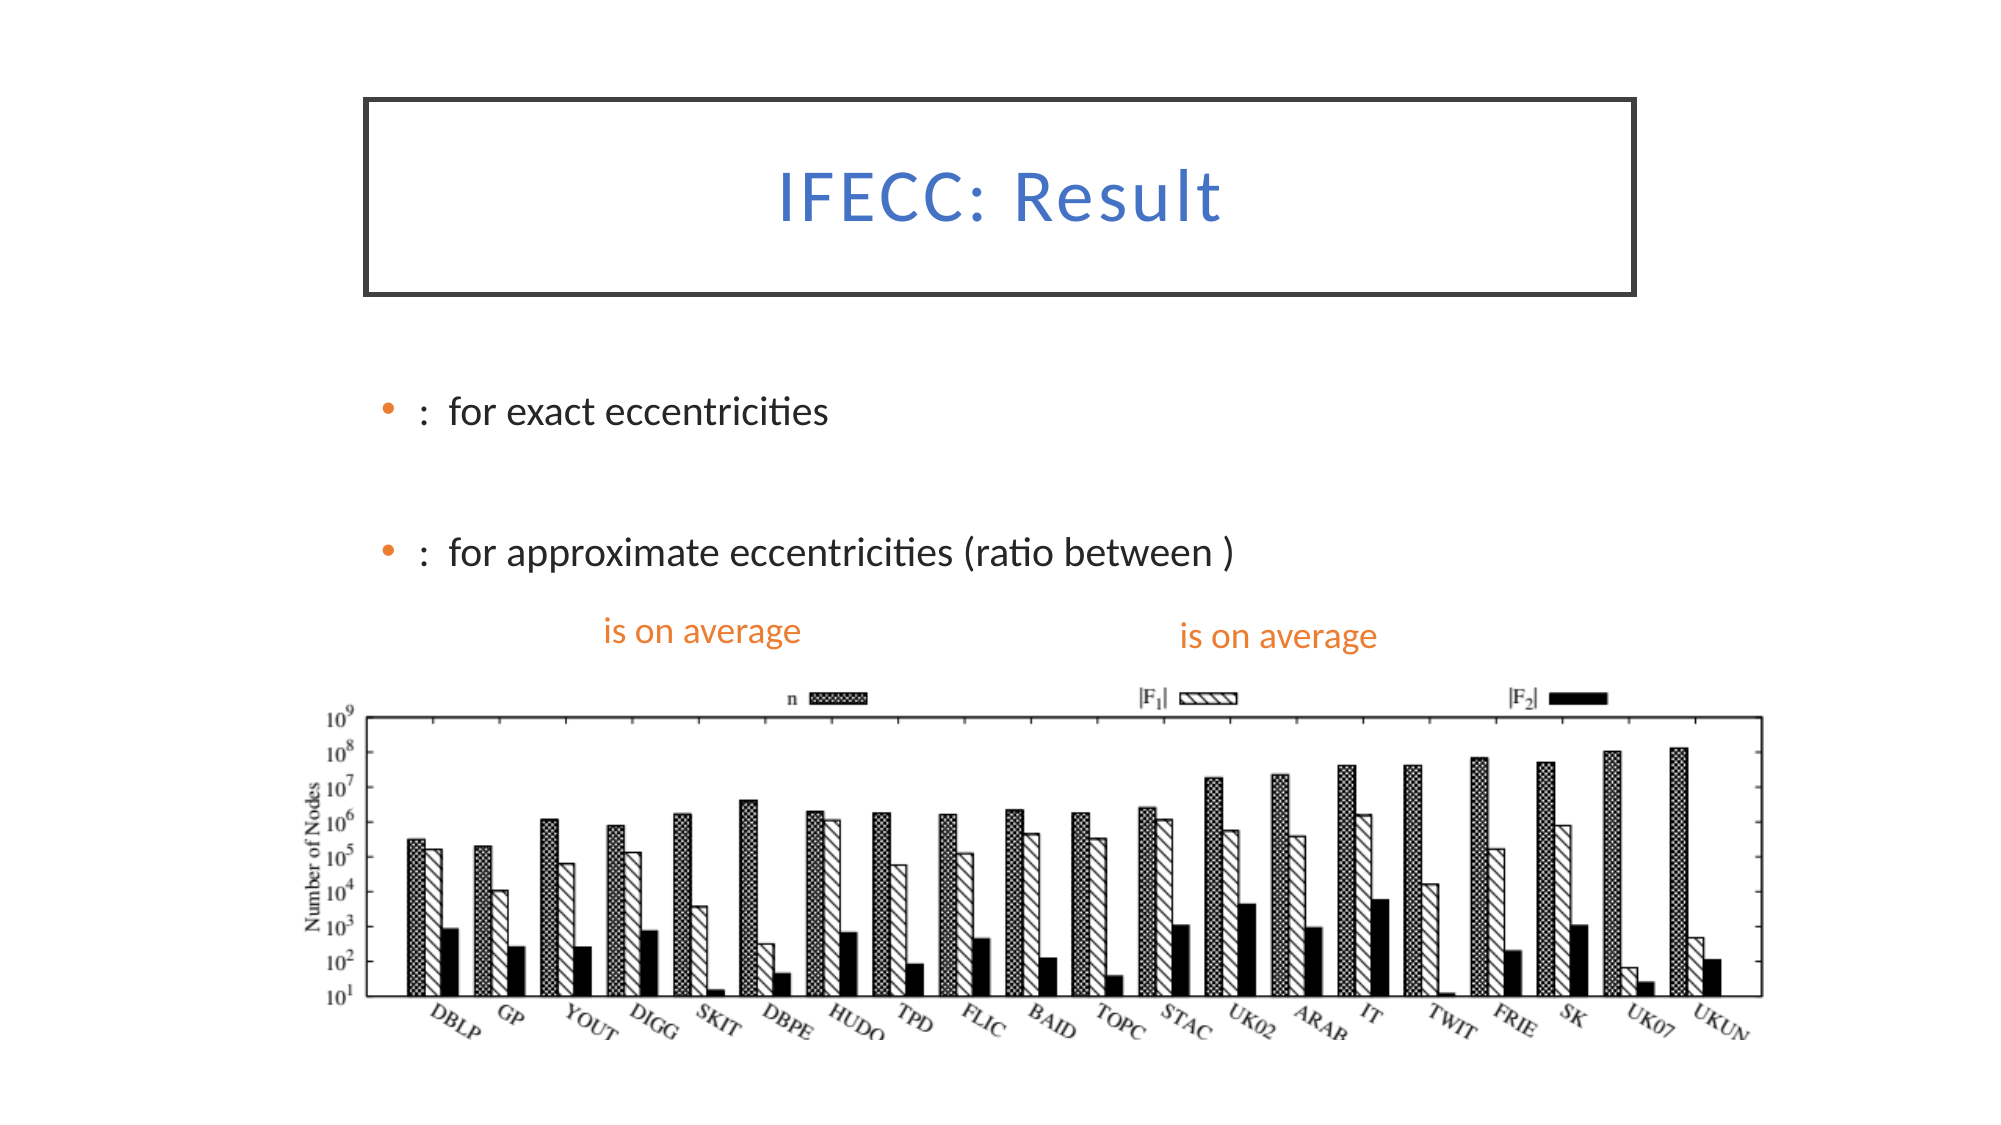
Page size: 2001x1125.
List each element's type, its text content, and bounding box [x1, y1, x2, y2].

picture [296, 672, 1797, 1040]
title IFECC: Result [363, 97, 1637, 297]
